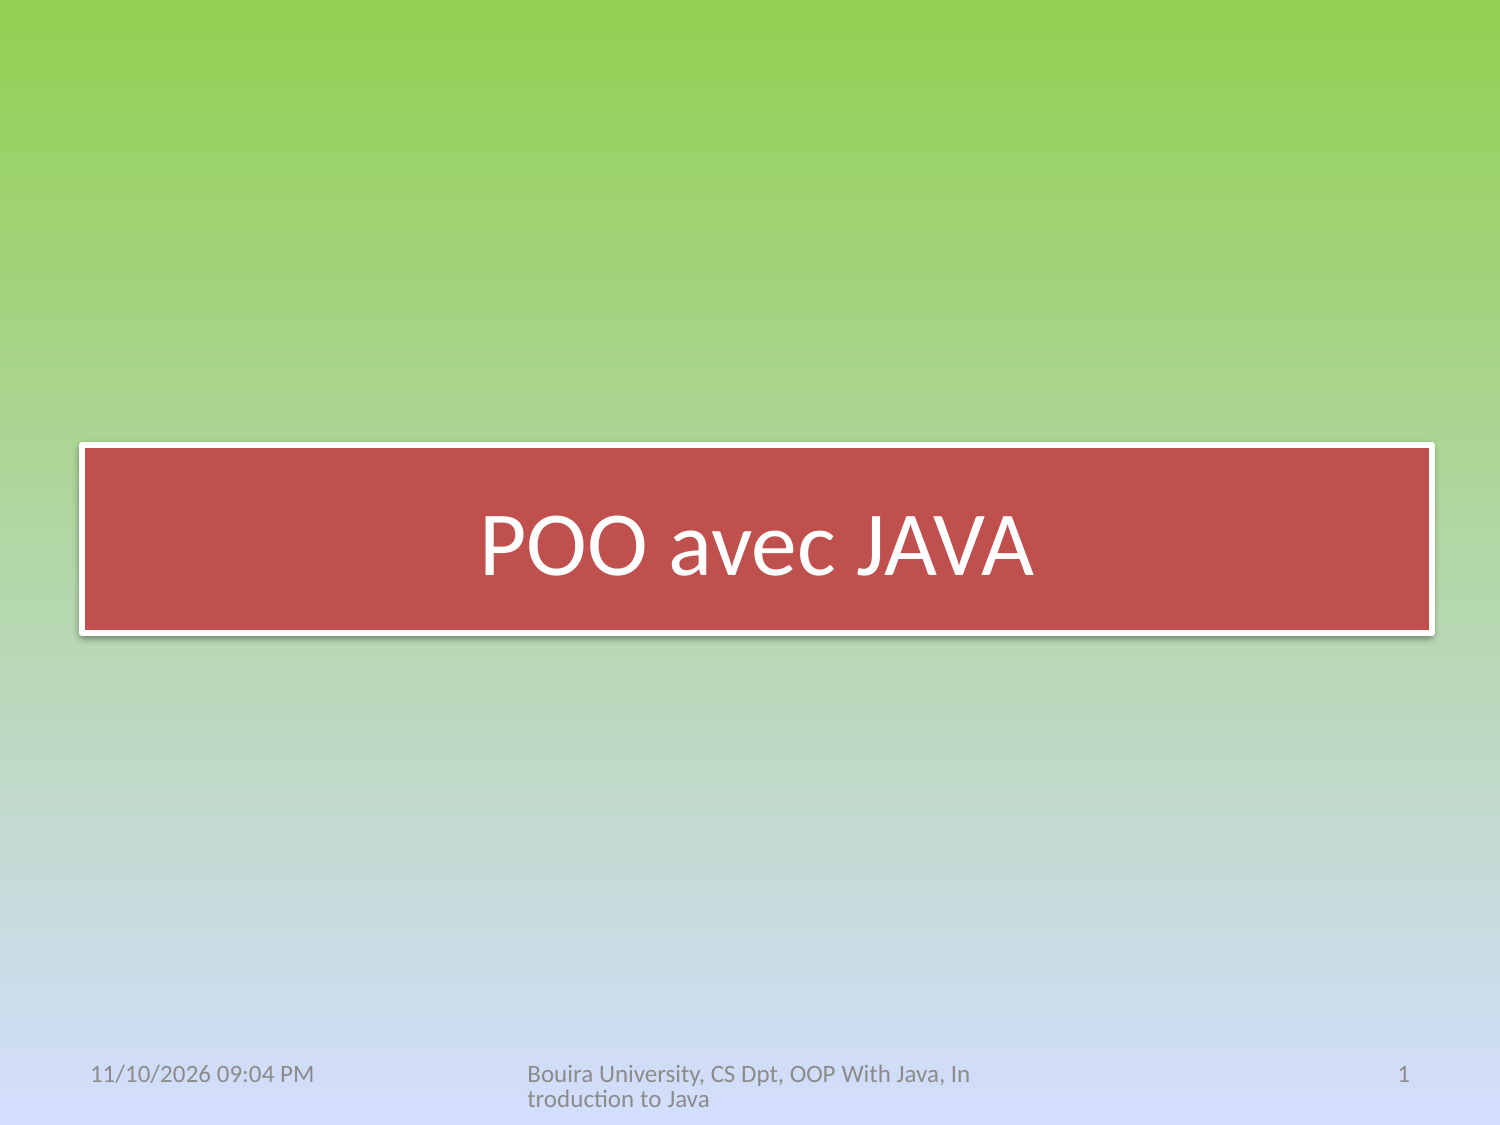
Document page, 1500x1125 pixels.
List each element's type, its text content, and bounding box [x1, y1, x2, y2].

title POO avec JAVA [79, 442, 1435, 636]
slide_number 1 [1074, 1042, 1425, 1103]
footer Bouira University, CS Dpt, OOP With Java, Introduction to Java [512, 1042, 988, 1103]
slide_number 25 نيسان، 21 [75, 1042, 425, 1103]
